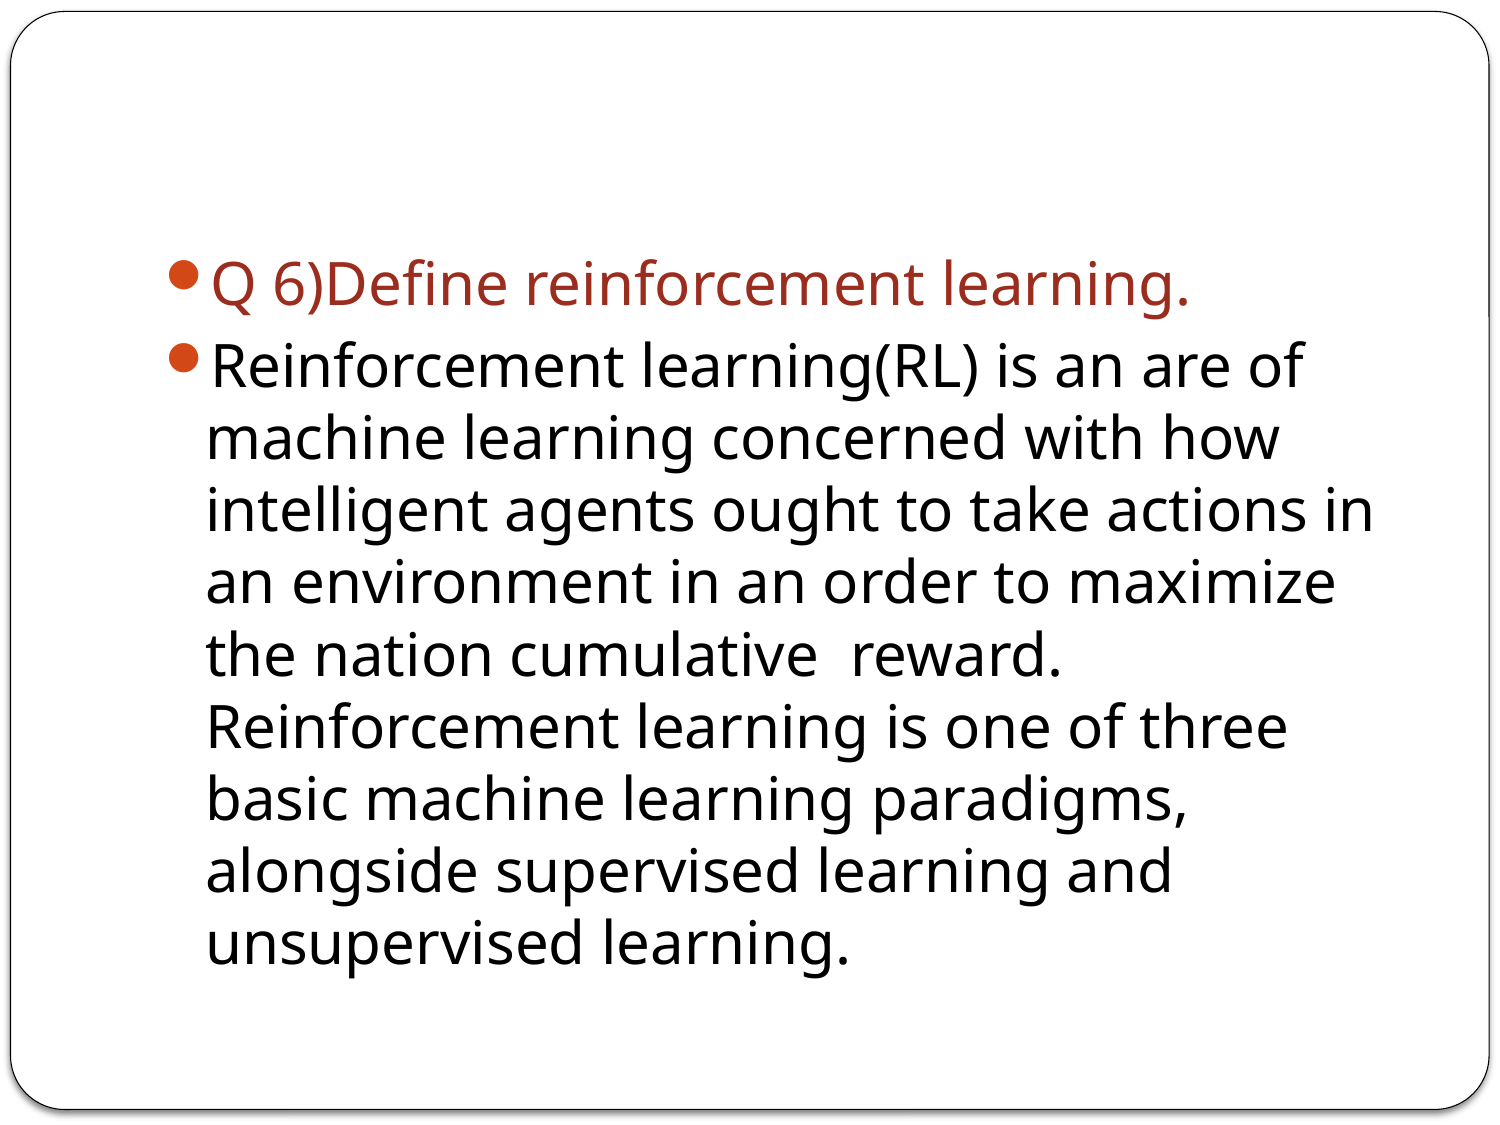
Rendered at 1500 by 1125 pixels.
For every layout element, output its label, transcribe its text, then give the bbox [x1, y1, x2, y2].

list Q 6)Define reinforcement learning. Reinforcement learning(RL) is an are of machine learning concerned with how intelligent agents ought to take actions in an environment in an order to maximize the nation cumulative reward. Reinforcement learning is one of three basic machine learning paradigms, alongside supervised learning and unsupervised learning. [150, 237, 1425, 988]
